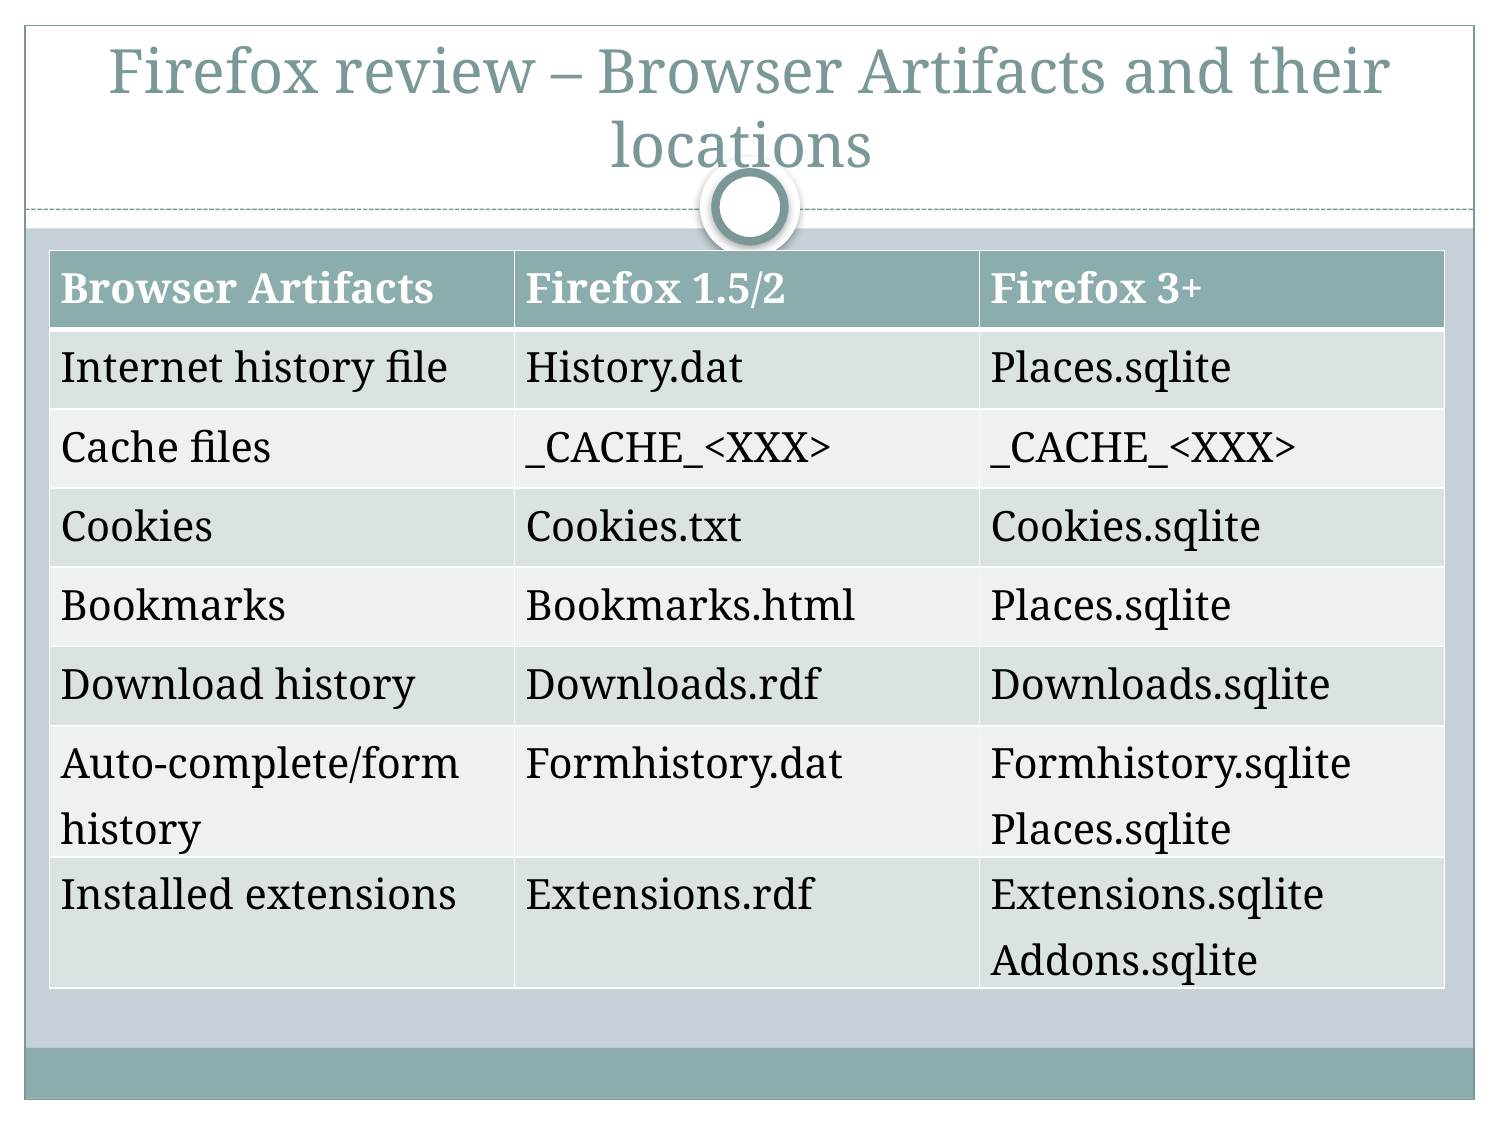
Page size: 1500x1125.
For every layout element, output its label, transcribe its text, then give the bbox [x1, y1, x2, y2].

table_header Firefox 1.5/2 [515, 251, 979, 327]
table_header Browser Artifacts [50, 251, 514, 327]
table_cell Cookies [50, 489, 514, 566]
table_cell Formhistory.dat [515, 727, 979, 856]
table_cell Extensions.sqlite Addons.sqlite [980, 858, 1444, 987]
table_cell Extensions.rdf [515, 858, 979, 987]
table_cell Cache files [50, 410, 514, 487]
table_cell Downloads.rdf [515, 647, 979, 725]
table_cell Cookies.txt [515, 489, 979, 566]
table_cell Auto-complete/form history [50, 727, 514, 856]
table_cell Places.sqlite [980, 568, 1444, 646]
table_cell Bookmarks.html [515, 568, 979, 646]
title Firefox review – Browser Artifacts and their locations [50, 24, 1450, 187]
table_cell Places.sqlite [980, 332, 1444, 408]
table_cell Internet history file [50, 332, 514, 408]
table_cell Bookmarks [50, 568, 514, 646]
table_cell _CACHE_<XXX> [980, 410, 1444, 487]
table_cell History.dat [515, 332, 979, 408]
table_cell Downloads.sqlite [980, 647, 1444, 725]
table_header Firefox 3+ [980, 251, 1444, 327]
table_cell Cookies.sqlite [980, 489, 1444, 566]
table_cell Download history [50, 647, 514, 725]
table_cell Formhistory.sqlite Places.sqlite [980, 727, 1444, 856]
table_cell Installed extensions [50, 858, 514, 987]
table_cell _CACHE_<XXX> [515, 410, 979, 487]
